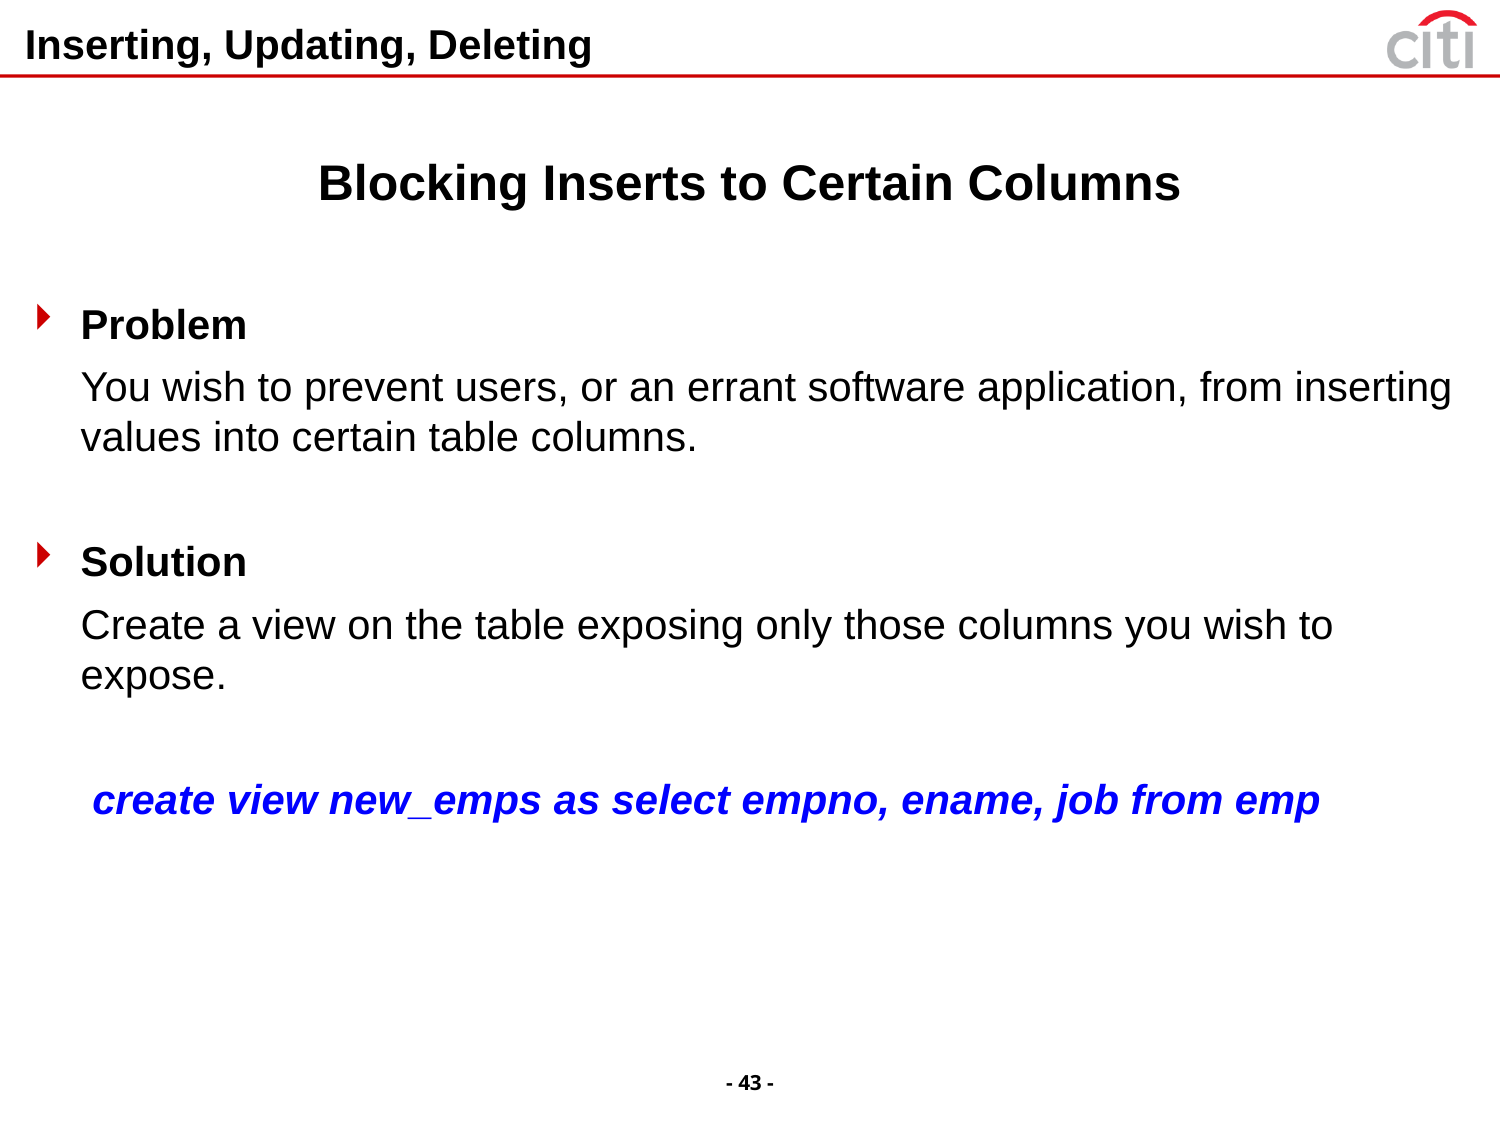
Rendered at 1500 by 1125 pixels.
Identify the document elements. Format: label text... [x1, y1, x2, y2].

list Blocking Inserts to Certain Columns Problem You wish to prevent users, or an errant software application, from inserting values into certain table columns. Solution Create a view on the table exposing only those columns you wish to expose. create view new_emps as select empno, ename, job from emp [24, 149, 1476, 1026]
title Inserting, Updating, Deleting [24, 12, 1476, 69]
slide_number - 43 - [593, 1062, 907, 1104]
picture [1383, 8, 1481, 74]
